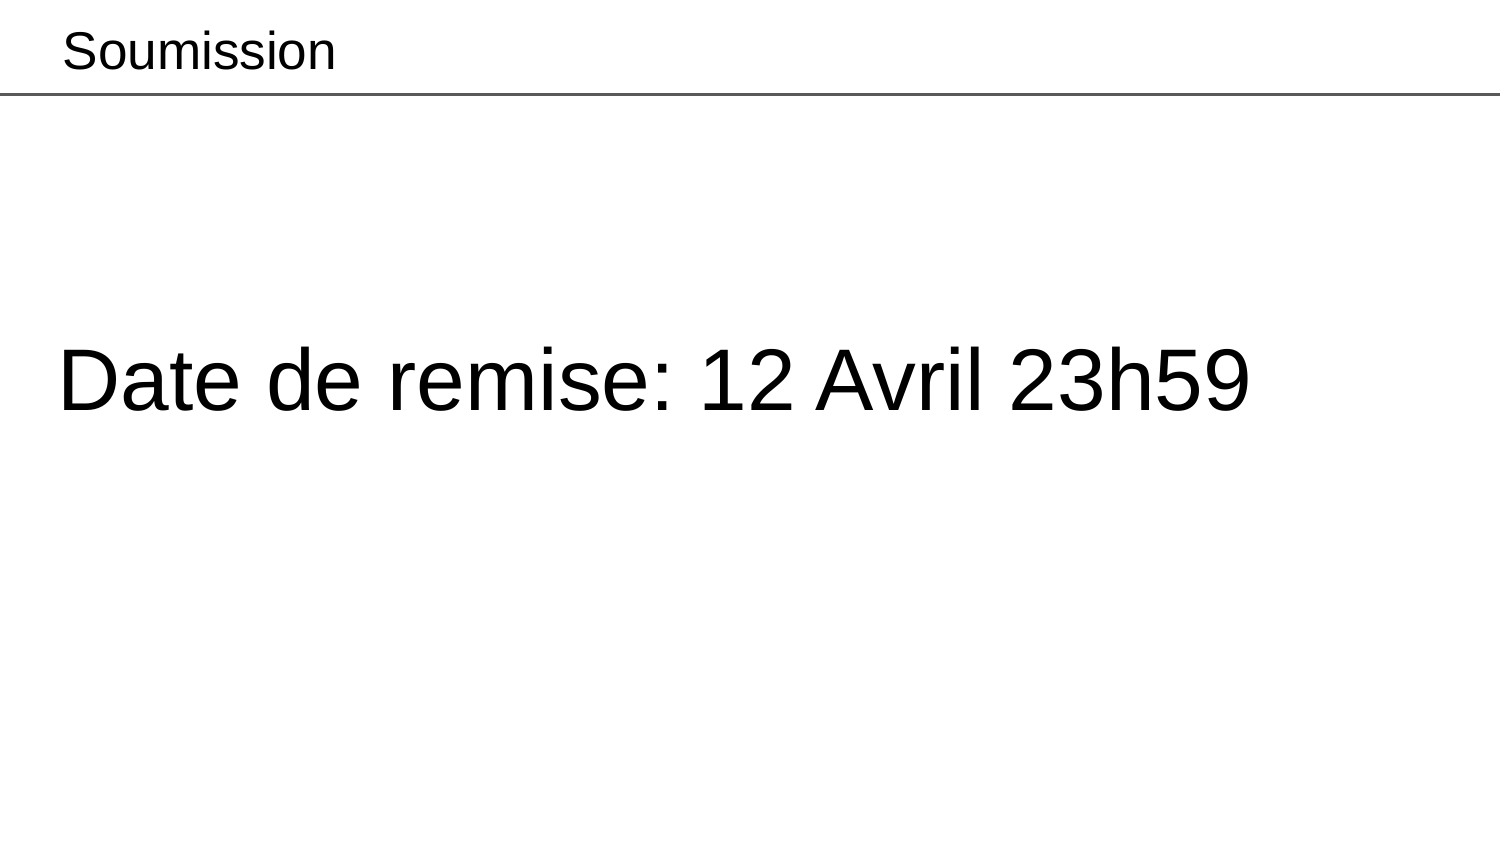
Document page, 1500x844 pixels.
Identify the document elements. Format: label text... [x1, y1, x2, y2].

title Soumission [47, 1, 1446, 93]
text_box Date de remise: 12 Avril 23h59 [42, 308, 1458, 444]
